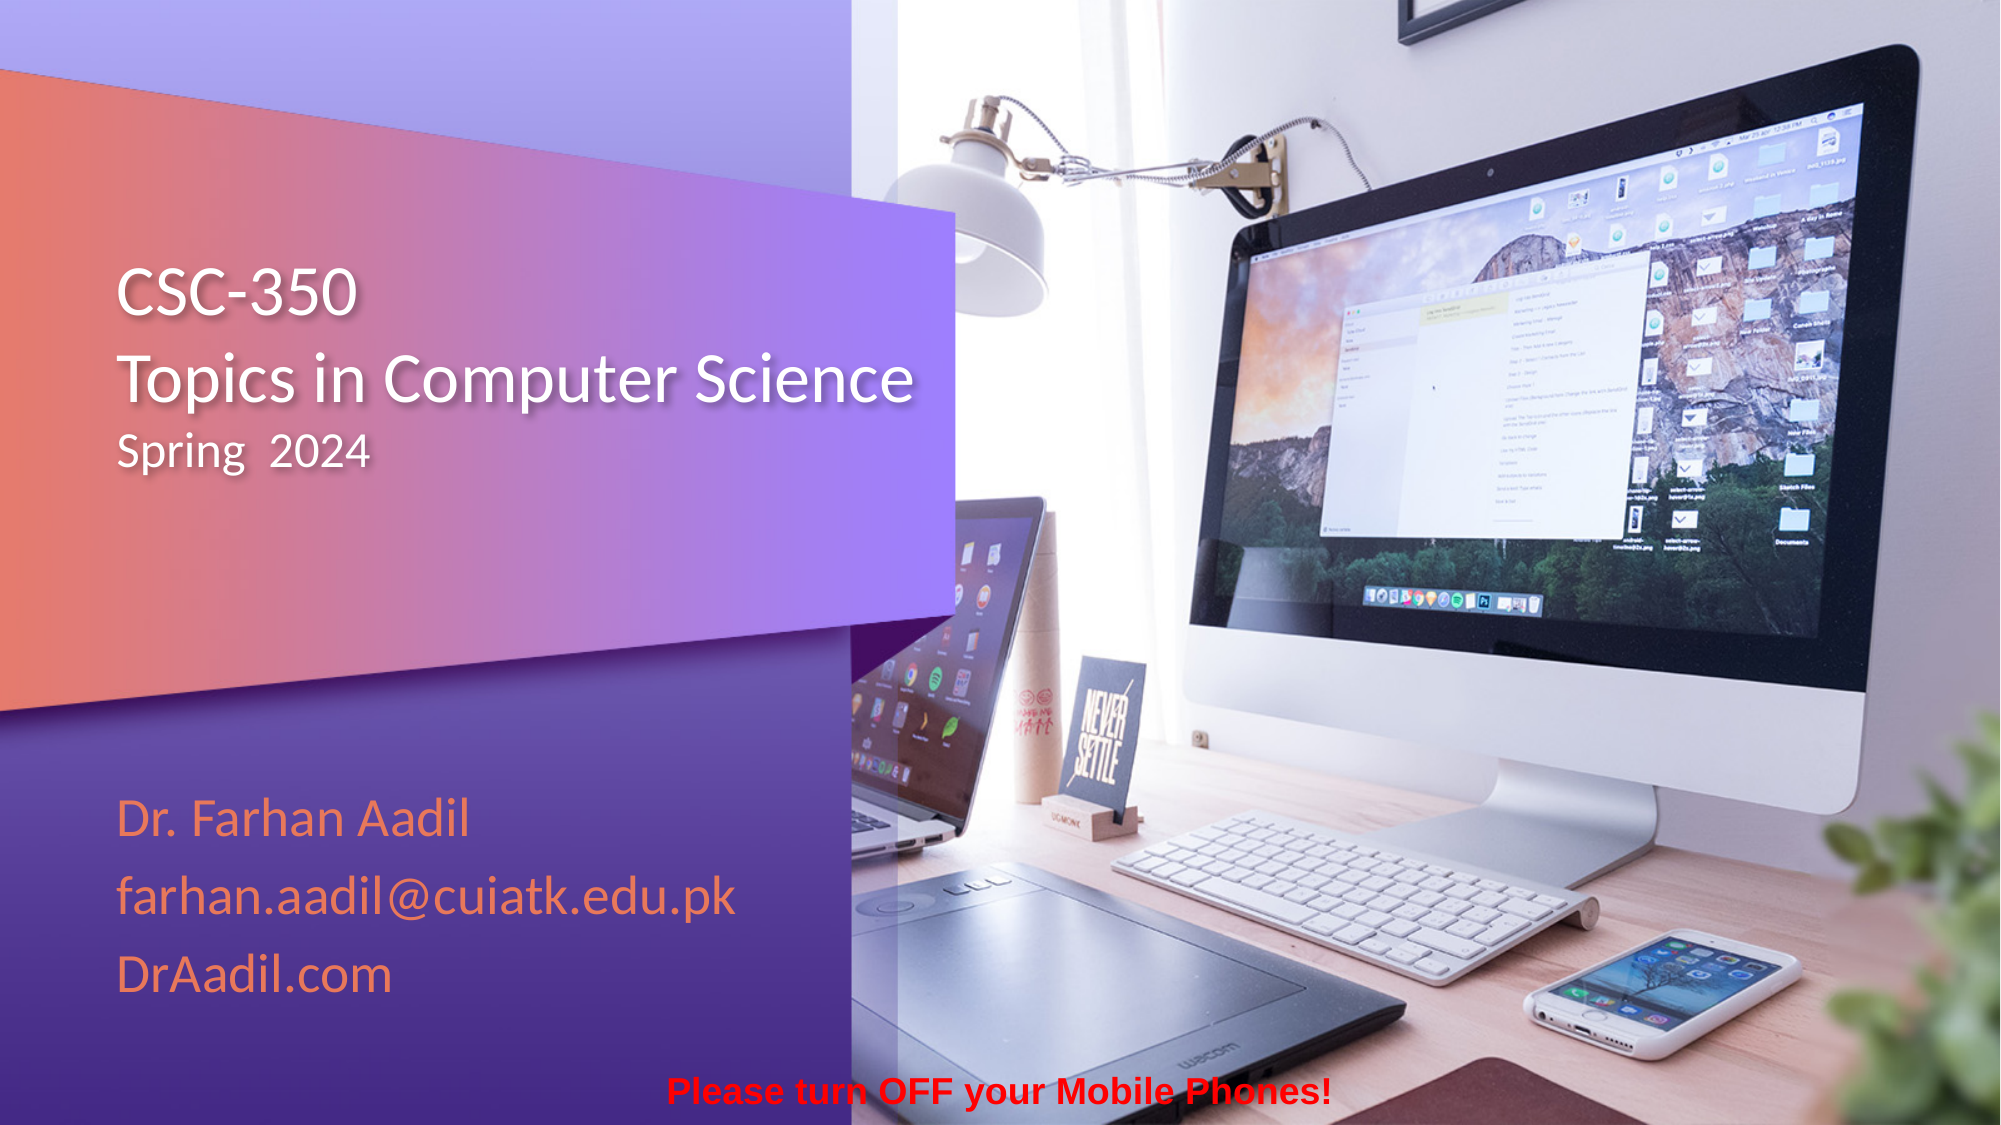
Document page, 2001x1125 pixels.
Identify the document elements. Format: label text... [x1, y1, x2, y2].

subtitle Dr. Farhan Aadil farhan.aadil@cuiatk.edu.pk DrAadil.com [101, 773, 871, 1042]
text_box Please turn OFF your Mobile Phones! [249, 1068, 1750, 1120]
title CSC-350 Topics in Computer Science Spring 2024 [101, 192, 937, 590]
picture [0, 0, 2001, 1125]
